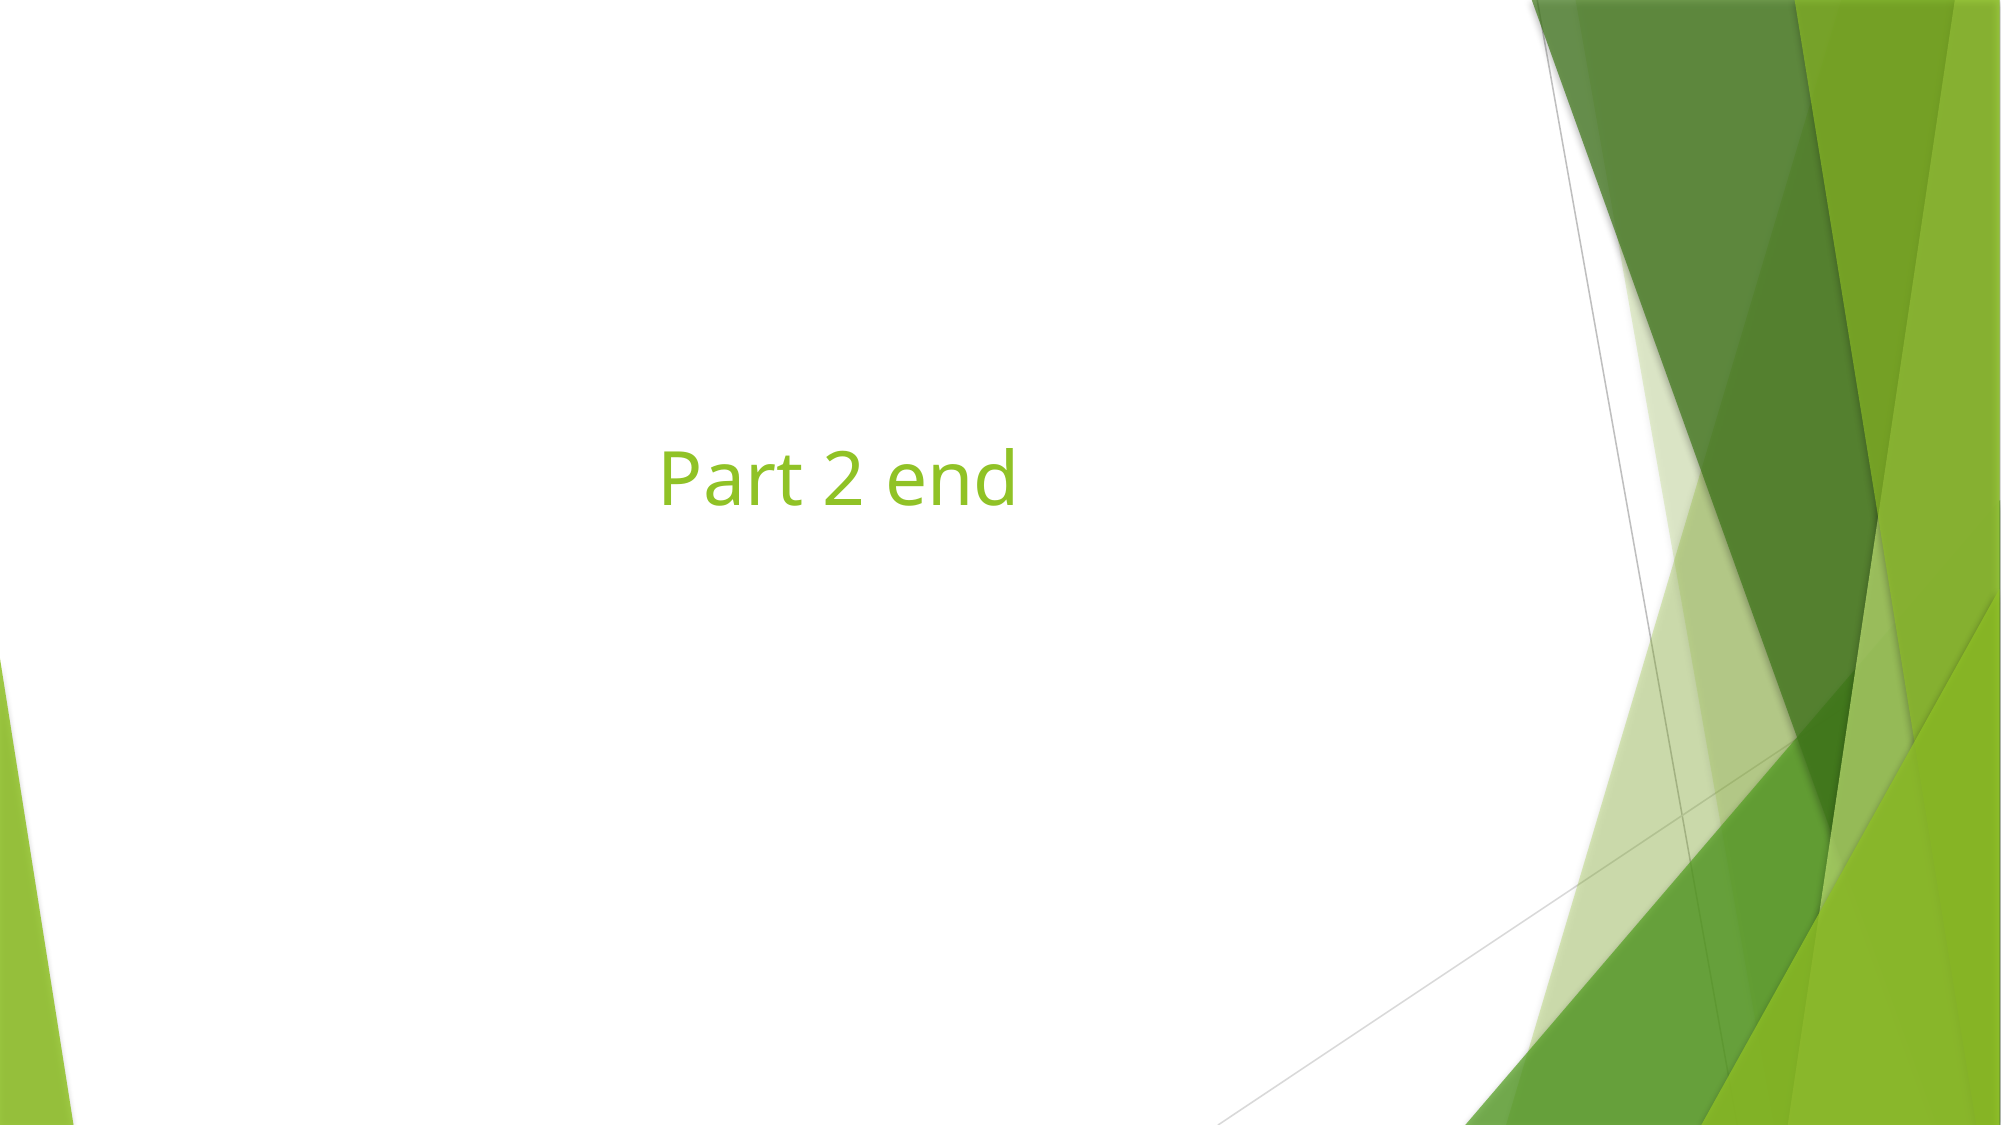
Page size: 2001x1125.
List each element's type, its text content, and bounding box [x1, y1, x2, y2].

title Part 2 end [133, 422, 1545, 640]
